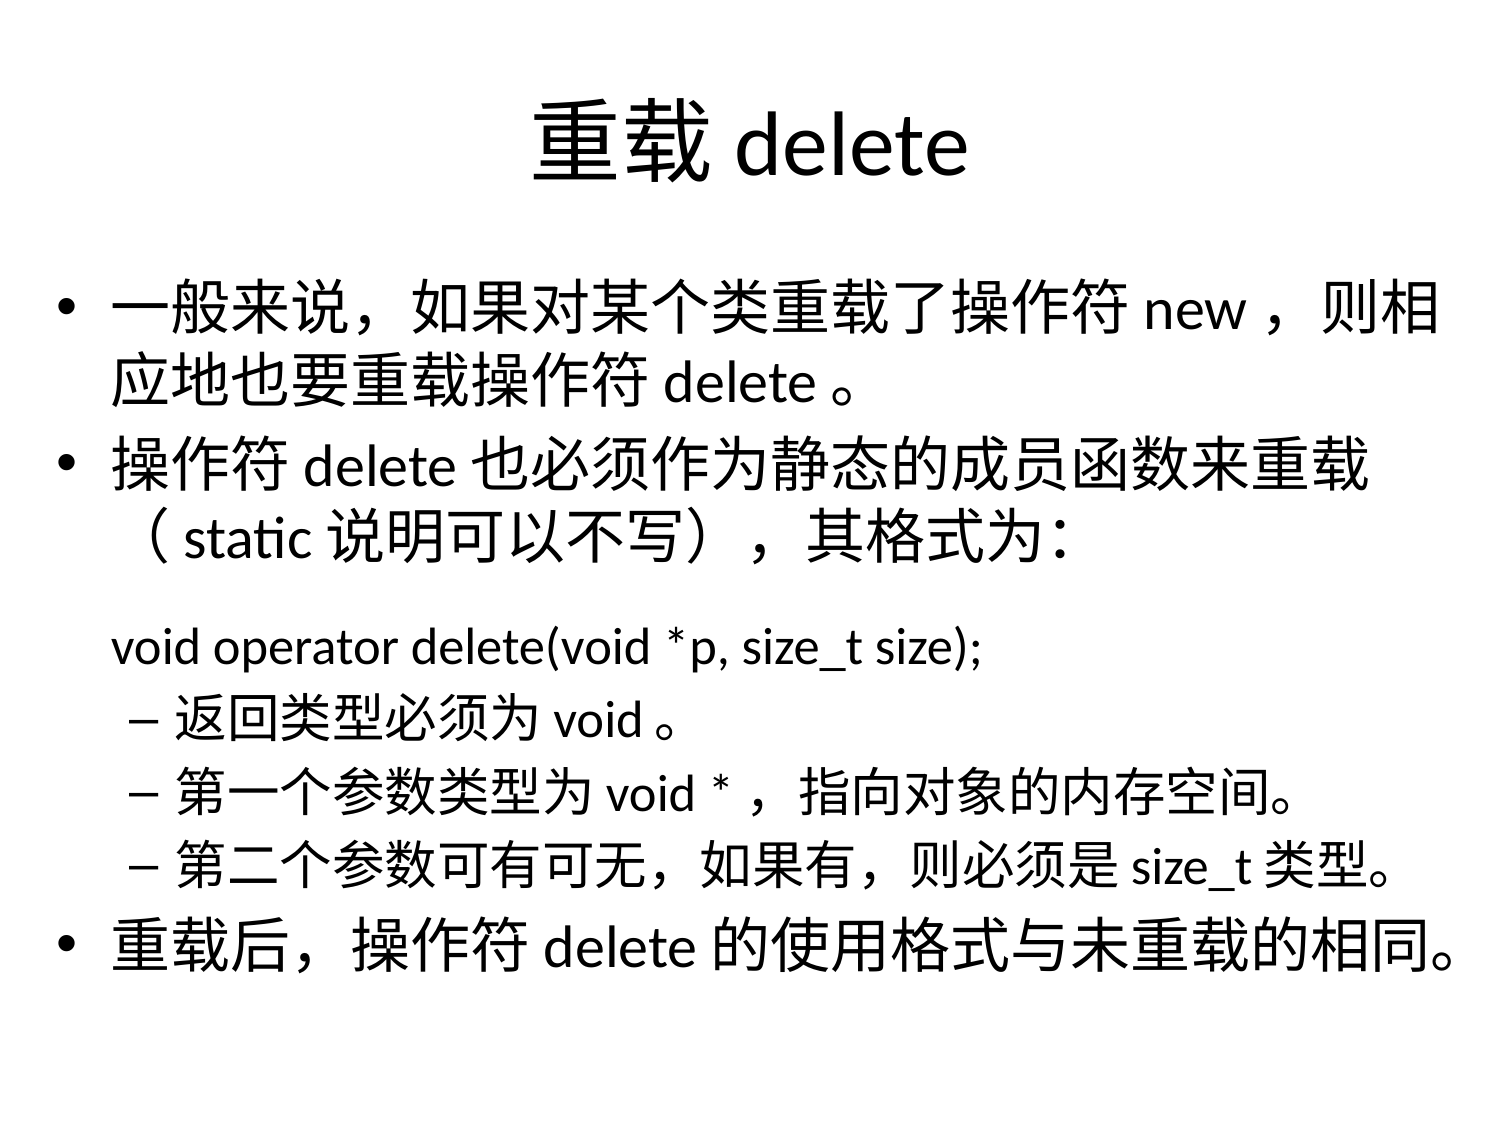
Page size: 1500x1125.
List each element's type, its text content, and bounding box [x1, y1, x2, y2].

list 一般来说，如果对某个类重载了操作符new，则相应地也要重载操作符delete。 操作符delete也必须作为静态的成员函数来重载（static说明可以不写），其格式为： void operator delete(void *p, size_t size); 返回类型必须为void。 第一个参数类型为void *，指向对象的内存空间。 第二个参数可有可无，如果有，则必须是size_t类型。 重载后，操作符delete的使用格式与未重载的相同。 [41, 262, 1459, 1083]
title 重载delete [75, 45, 1425, 233]
